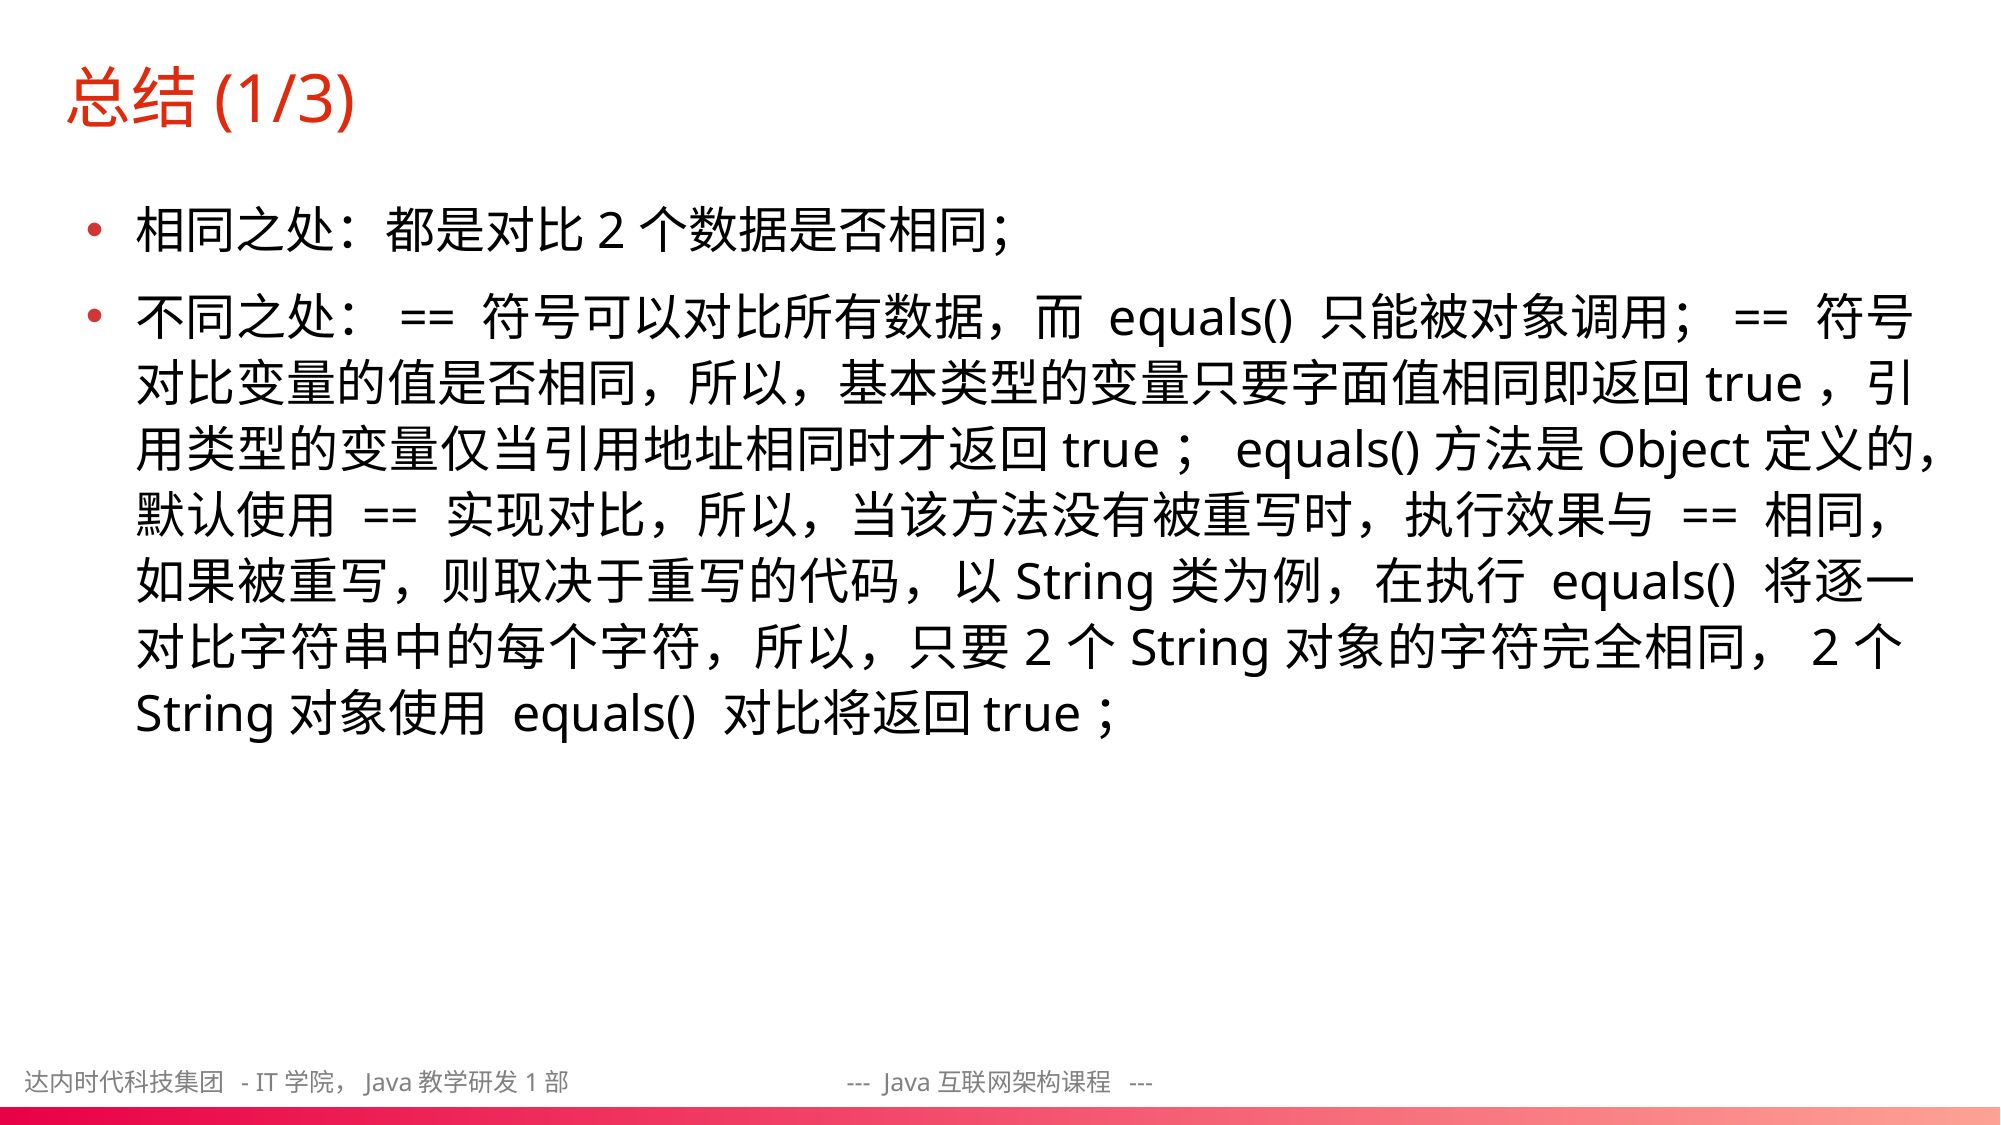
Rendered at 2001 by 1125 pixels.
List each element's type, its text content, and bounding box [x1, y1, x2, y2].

title 总结(1/3) [49, 43, 1645, 150]
list 相同之处：都是对比2个数据是否相同； 不同之处：== 符号可以对比所有数据，而 equals() 只能被对象调用；== 符号对比变量的值是否相同，所以，基本类型的变量只要字面值相同即返回true，引用类型的变量仅当引用地址相同时才返回true；equals()方法是Object定义的，默认使用 == 实现对比，所以，当该方法没有被重写时，执行效果与 == 相同，如果被重写，则取决于重写的代码，以String类为例，在执行 equals() 将逐一对比字符串中的每个字符，所以，只要2个String对象的字符完全相同，2个String对象使用 equals() 对比将返回true； [70, 185, 1931, 1013]
